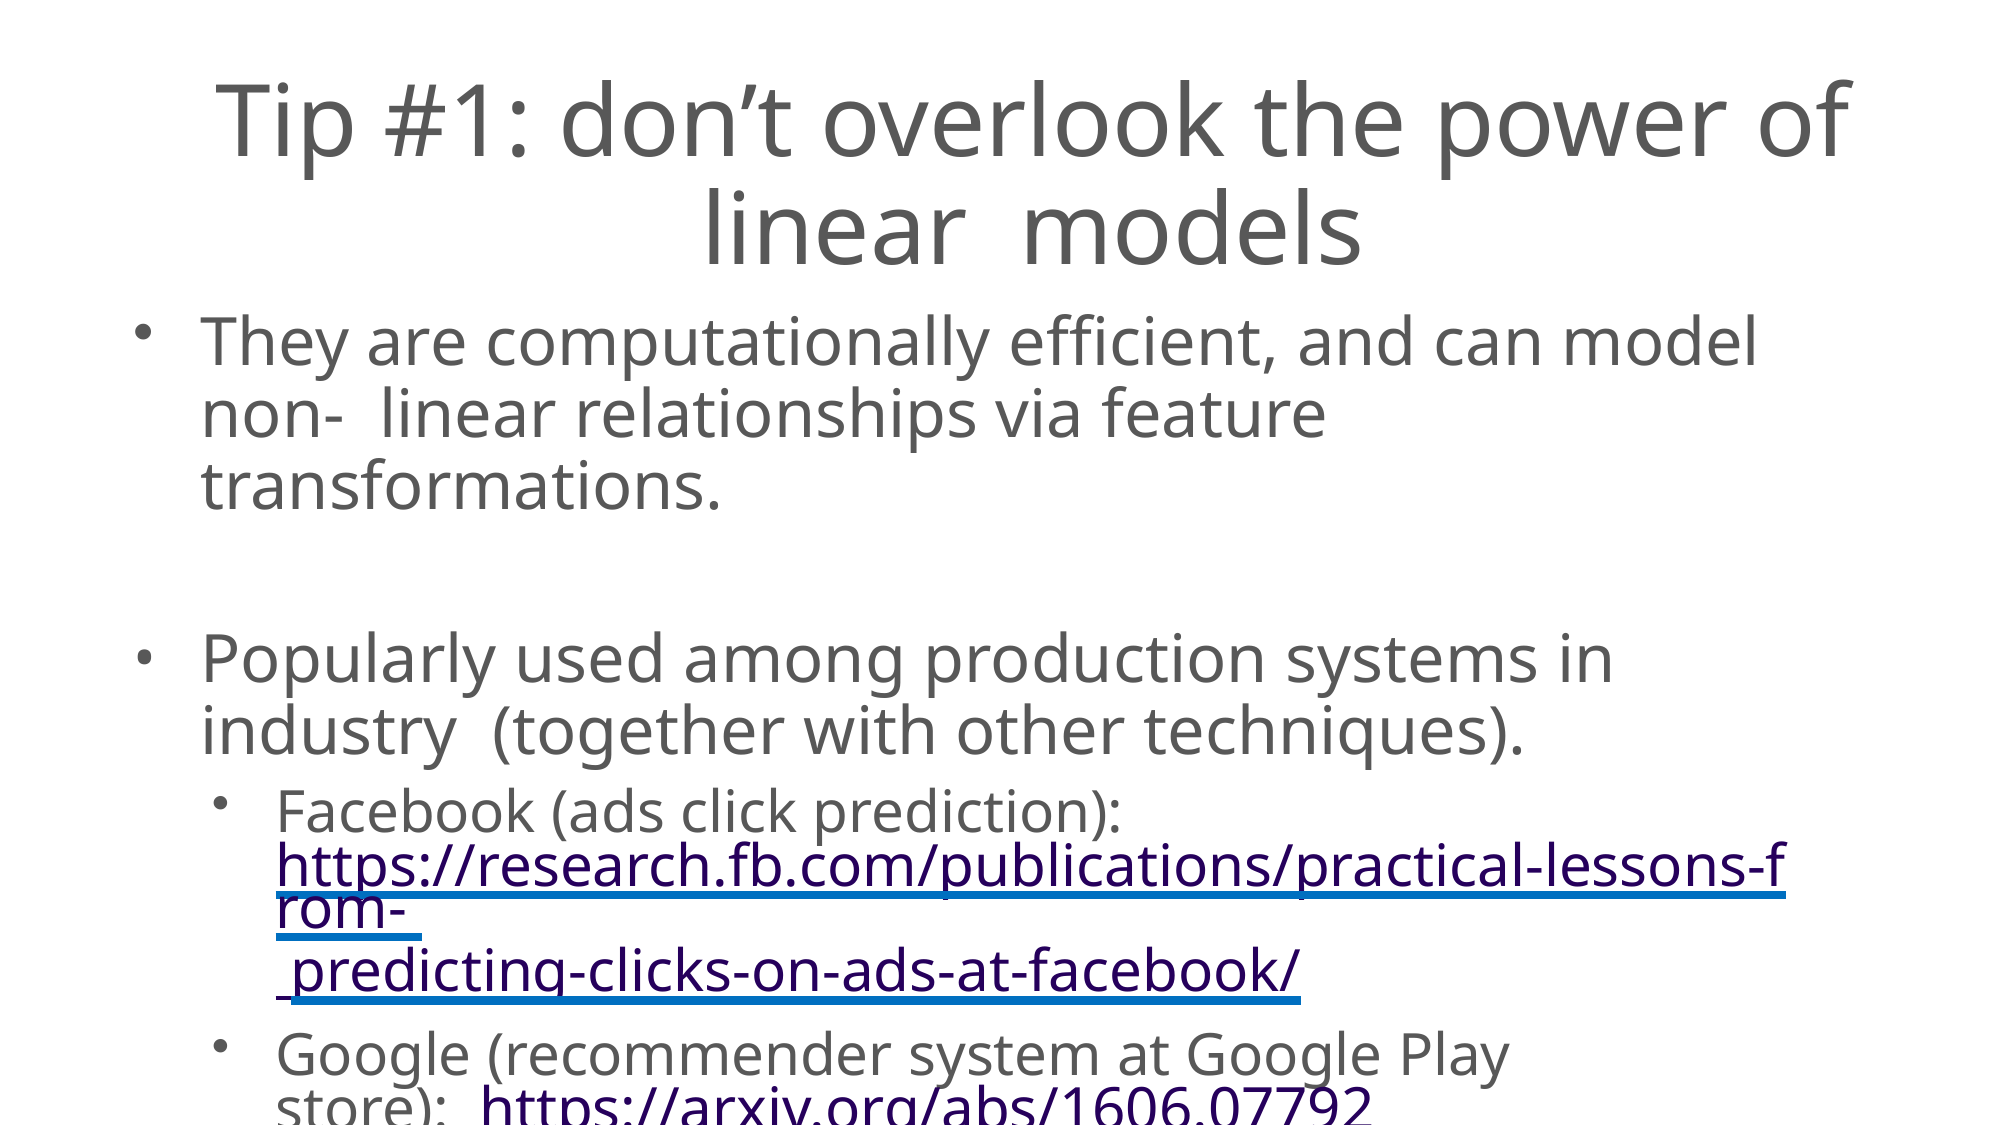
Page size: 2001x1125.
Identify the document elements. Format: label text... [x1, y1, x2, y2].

text_box They are computationally efficient, and can model non- linear relationships via feature transformations. Popularly used among production systems in industry (together with other techniques). Facebook (ads click prediction): https://research.fb.com/publications/practical-lessons-from- predicting-clicks-on-ads-at-facebook/ Google (recommender system at Google Play store): https://arxiv.org/abs/1606.07792 [131, 295, 1820, 1109]
title Tip #1: don’t overlook the power of linear models [139, 52, 1865, 285]
